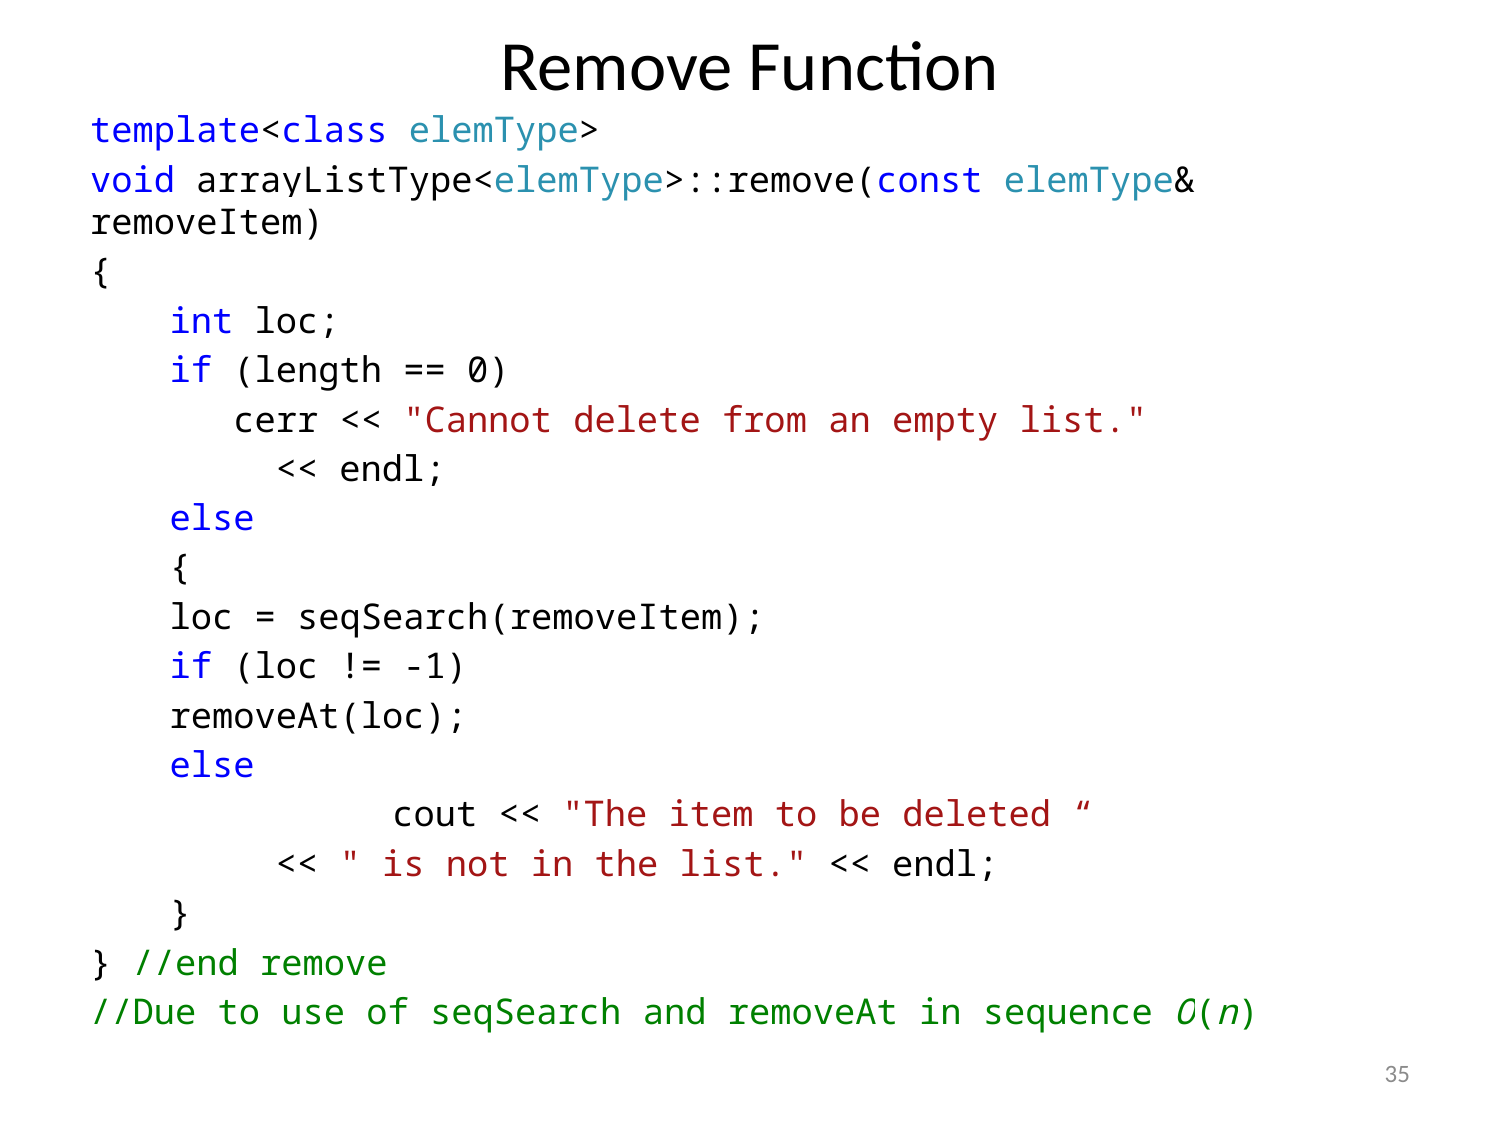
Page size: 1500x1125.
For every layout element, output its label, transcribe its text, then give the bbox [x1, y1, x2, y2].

slide_number 35 [1074, 1042, 1425, 1103]
title Remove Function [75, 12, 1425, 99]
list template<class elemType> void arrayListType<elemType>::remove(const elemType& removeItem) { int loc; if (length == 0) cerr << "Cannot delete from an empty list." << endl; else { loc = seqSearch(removeItem); if (loc != -1) removeAt(loc); else cout << "The item to be deleted “ << " is not in the list." << endl; } } //end remove //Due to use of seqSearch and removeAt in sequence O(n) [75, 99, 1425, 1050]
